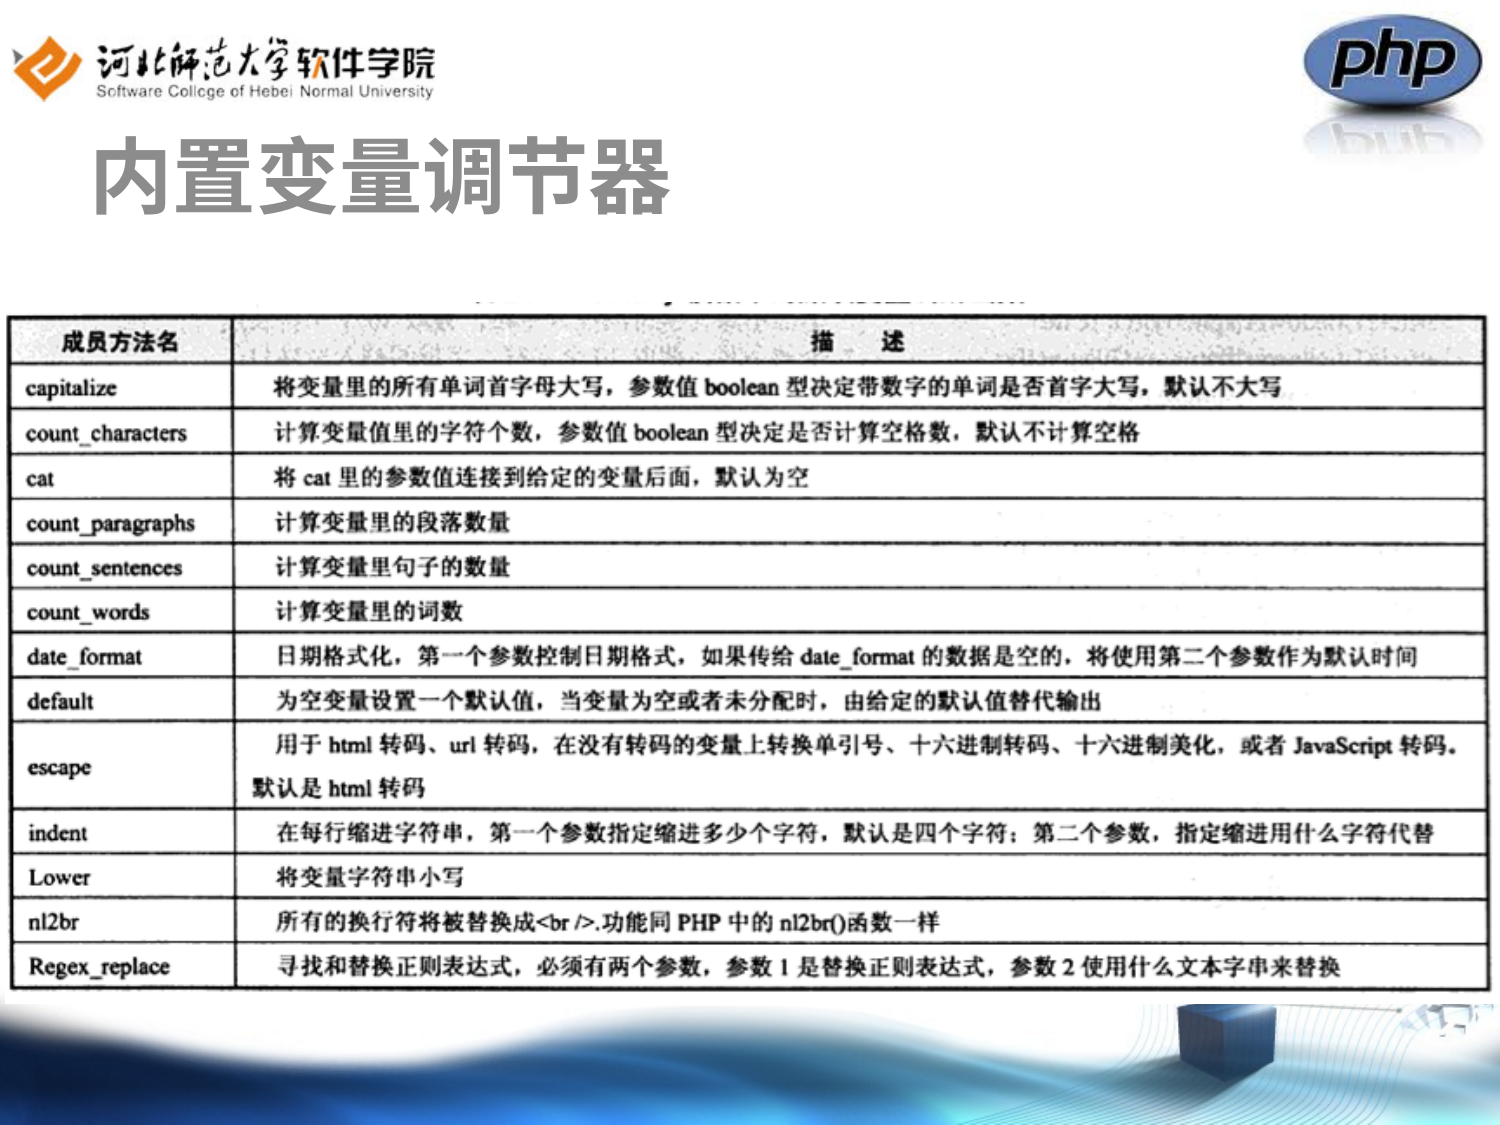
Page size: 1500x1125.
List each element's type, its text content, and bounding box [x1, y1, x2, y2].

title 内置变量调节器 [75, 117, 1425, 233]
picture [0, 0, 1500, 1005]
picture [0, 1005, 1500, 1125]
